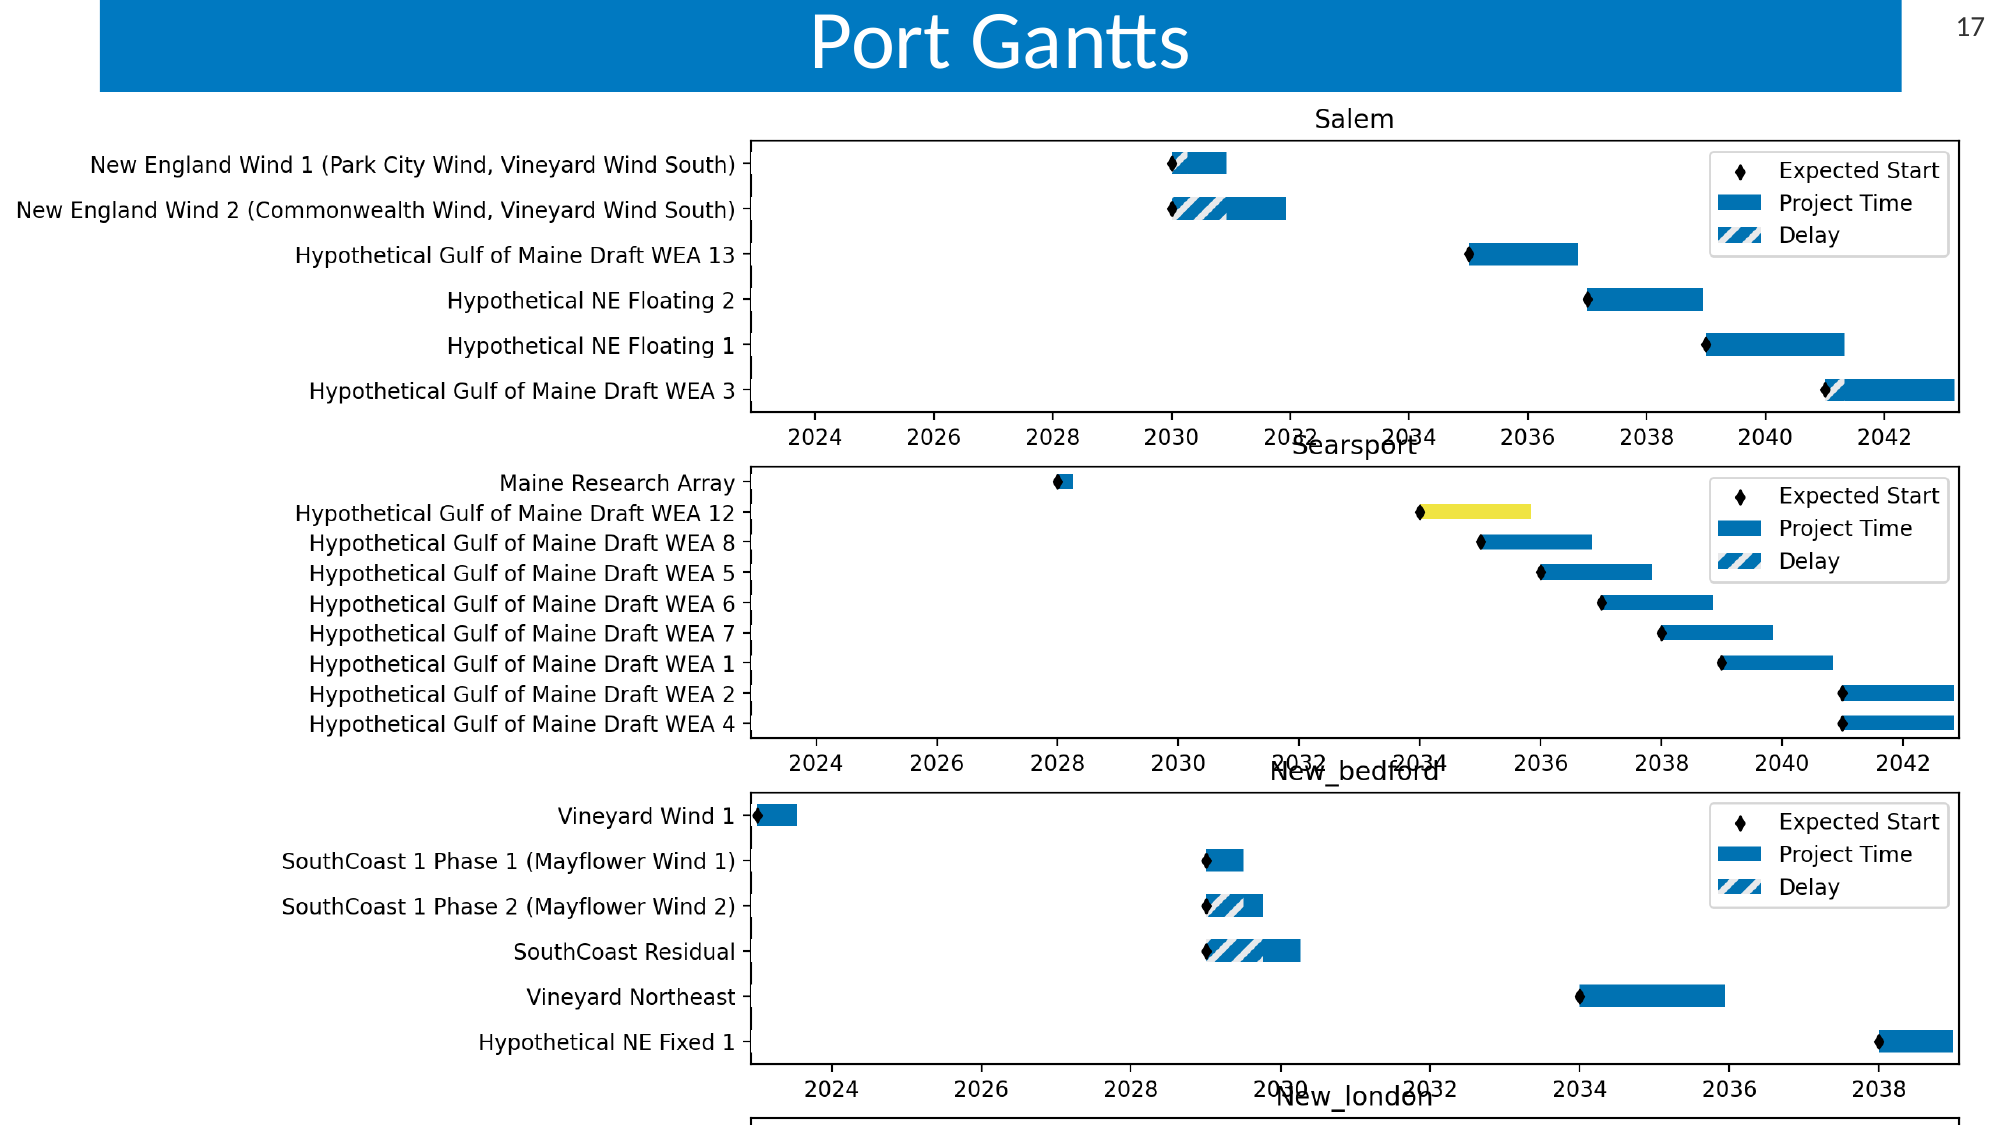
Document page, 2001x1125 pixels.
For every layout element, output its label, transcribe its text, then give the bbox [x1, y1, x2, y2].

title Port Gantts [99, 0, 1902, 91]
picture [0, 92, 2000, 1125]
